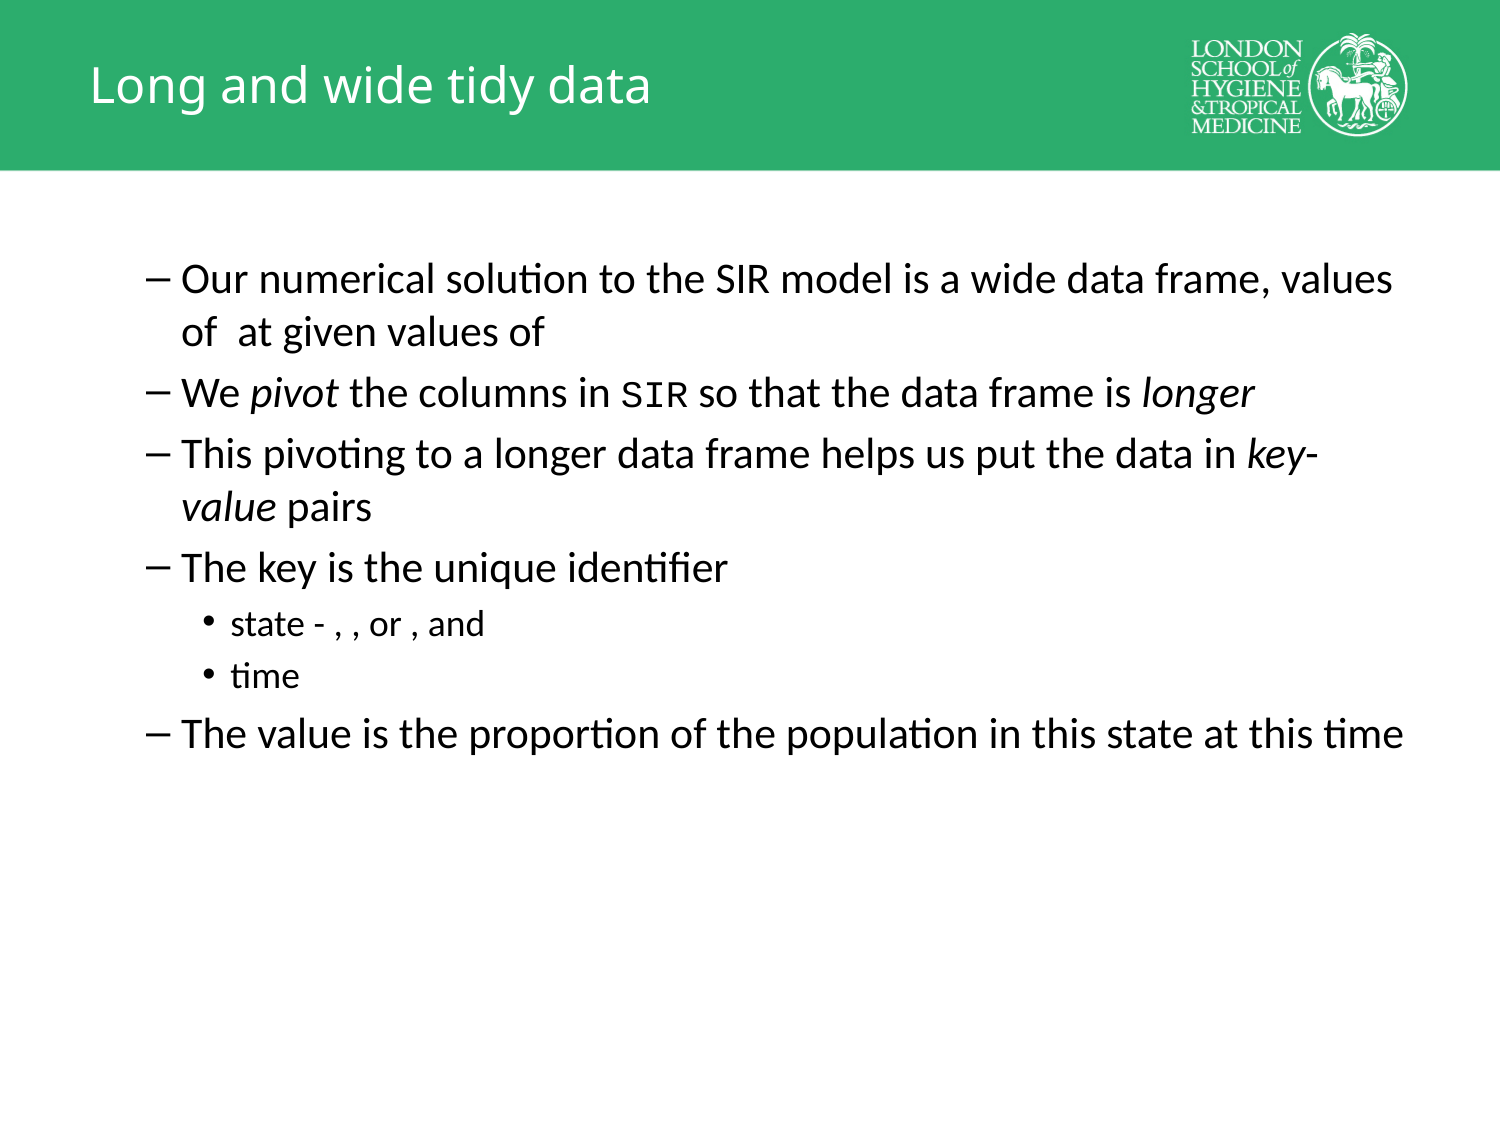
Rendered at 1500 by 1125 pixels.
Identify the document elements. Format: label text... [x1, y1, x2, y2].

picture [0, 0, 1500, 1125]
title Long and wide tidy data [75, 45, 1175, 148]
